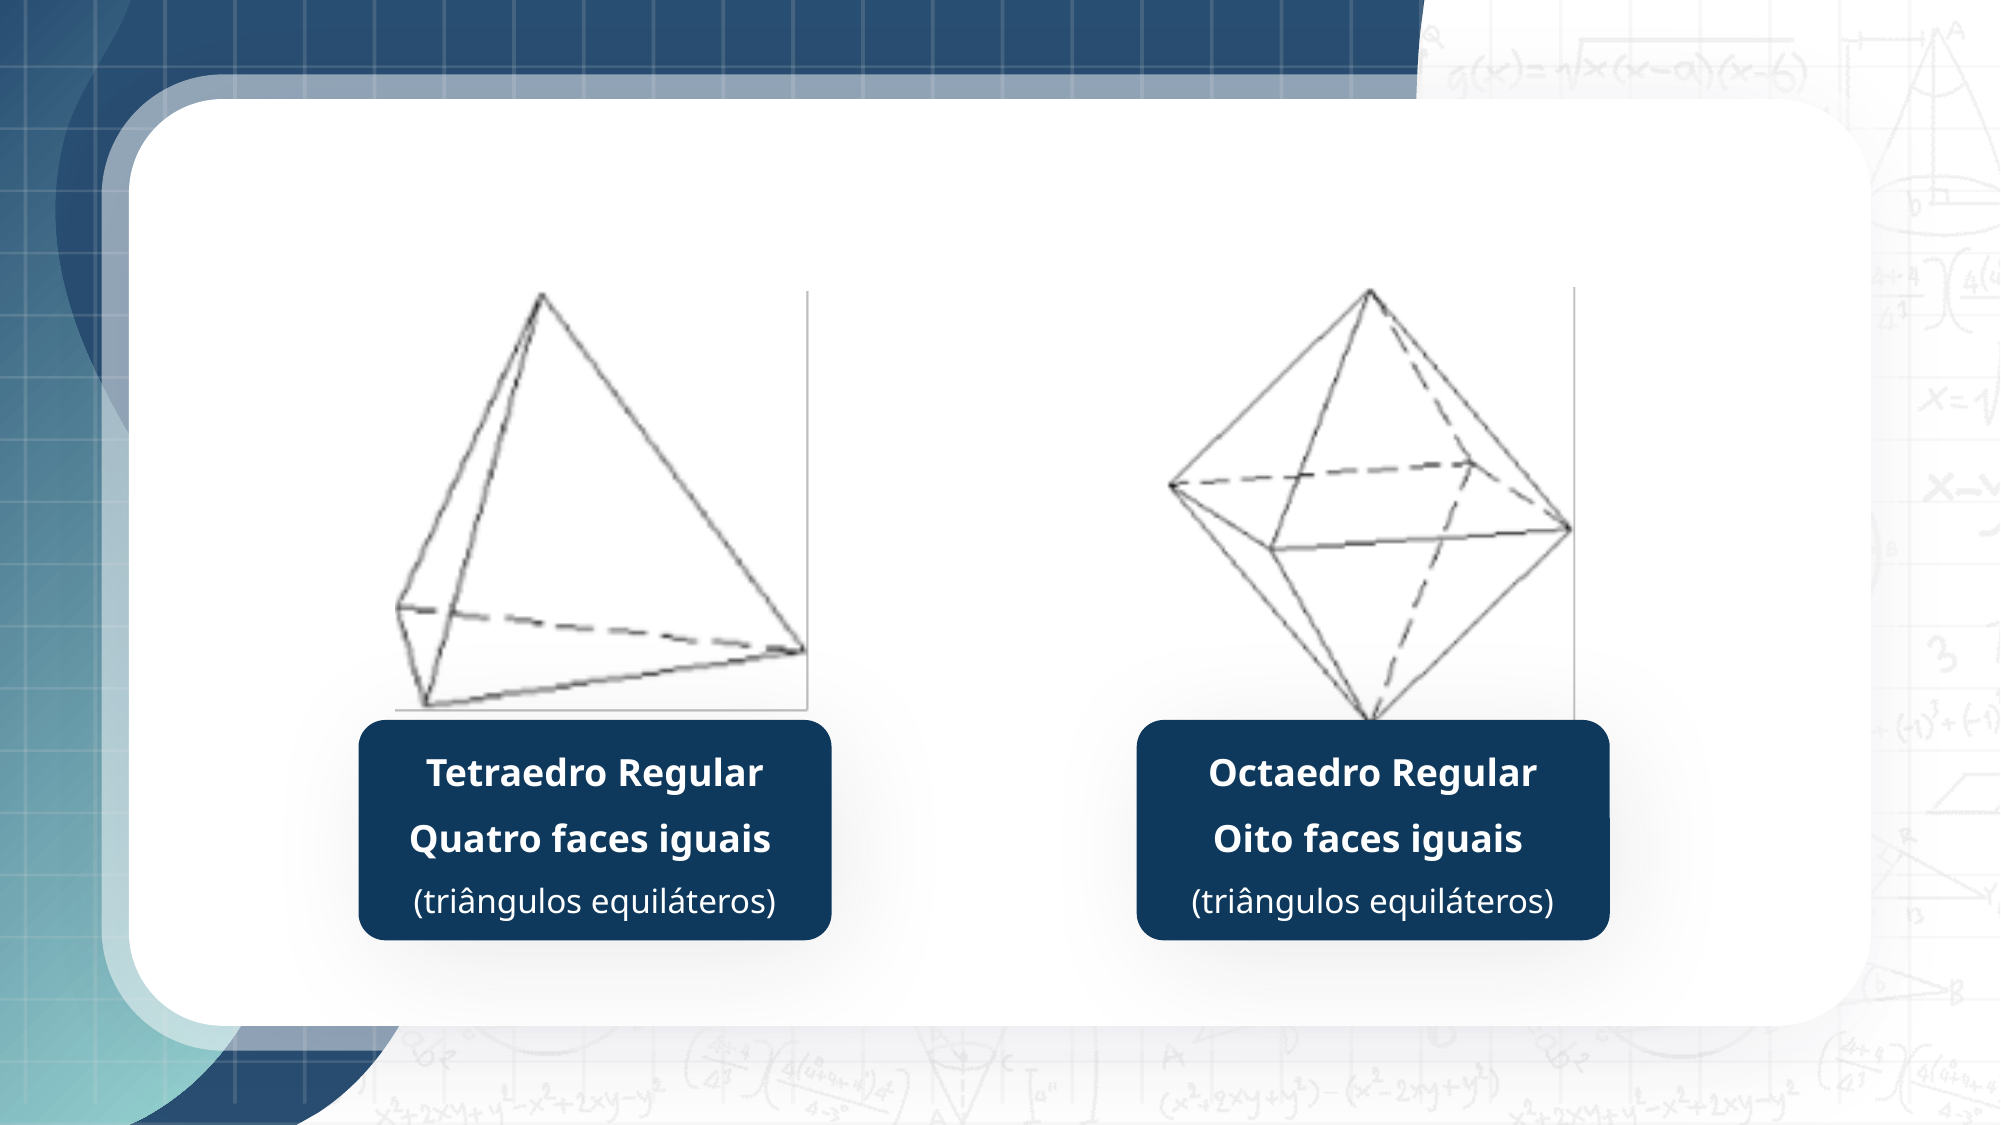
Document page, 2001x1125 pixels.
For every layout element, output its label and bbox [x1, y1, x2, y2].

text_box [0, 0, 2000, 1125]
picture [1166, 286, 1578, 732]
picture [395, 291, 812, 715]
text_box [101, 73, 1899, 1052]
